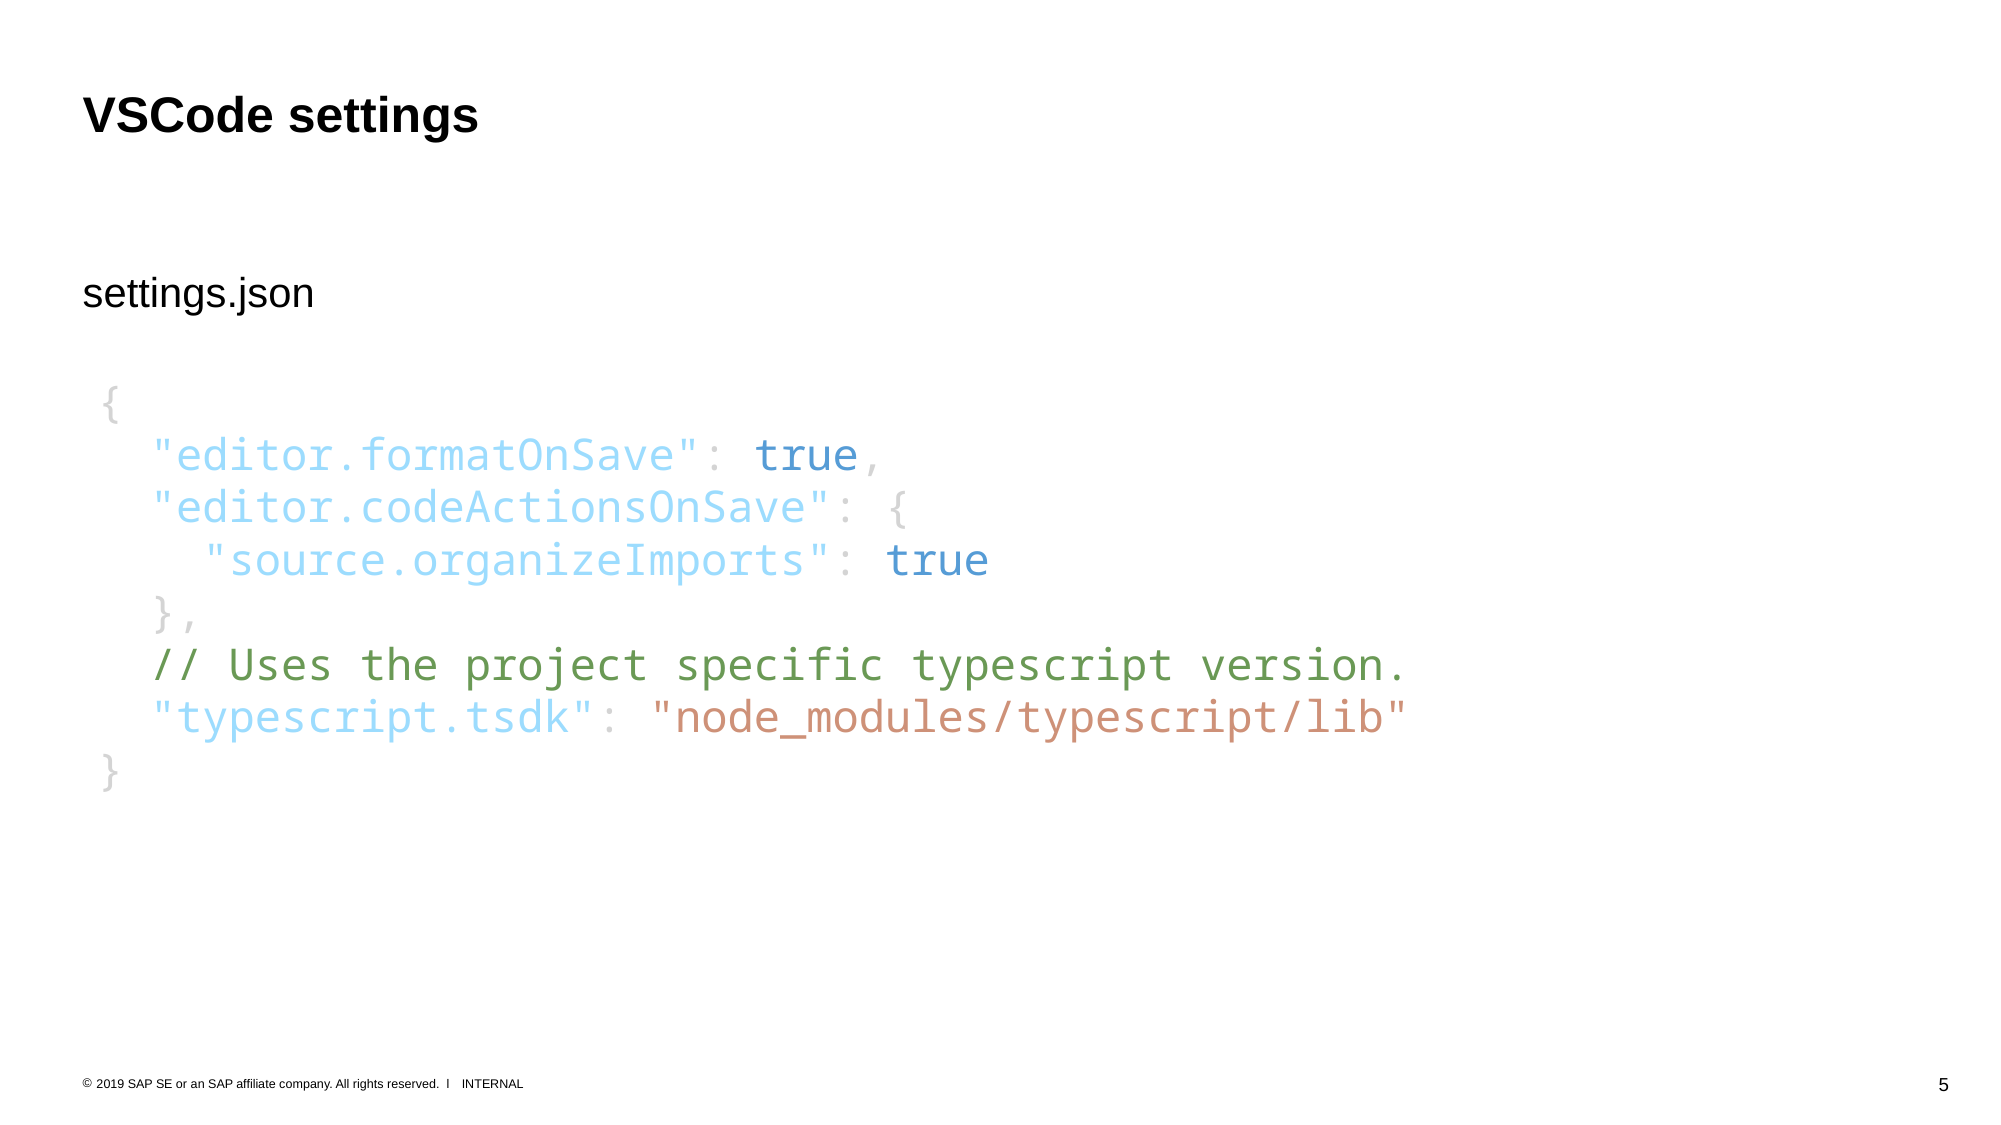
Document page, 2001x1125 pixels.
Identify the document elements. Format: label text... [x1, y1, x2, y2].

list settings.json [82, 265, 1918, 1040]
title VSCode settings [82, 82, 1918, 144]
text_box { "editor.formatOnSave": true, "editor.codeActionsOnSave": { "source.organizeImports": true }, // Uses the project specific typescript version. "typescript.tsdk": "node_modules/typescript/lib" } [82, 366, 1857, 802]
